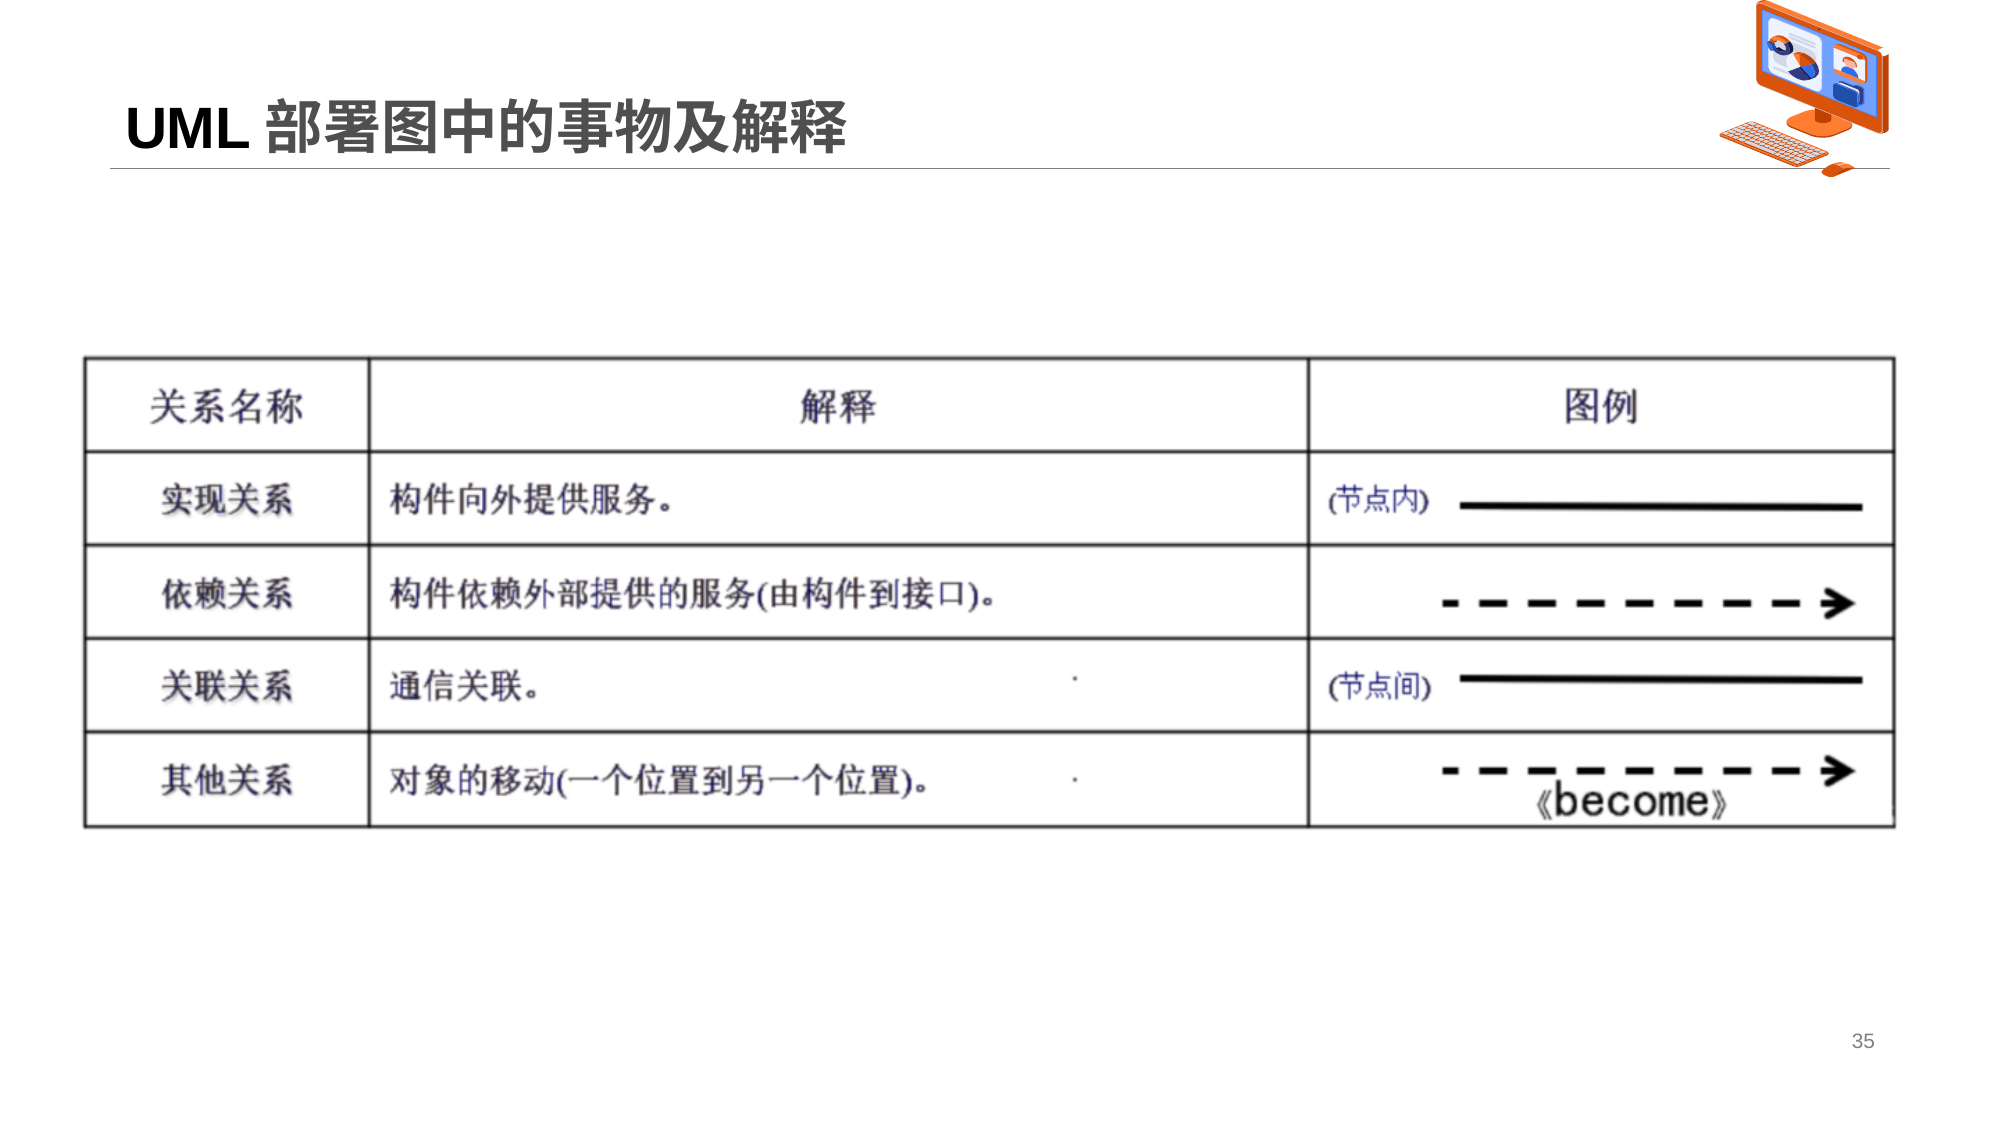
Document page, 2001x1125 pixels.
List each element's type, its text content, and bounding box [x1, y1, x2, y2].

picture [46, 324, 1954, 860]
slide_number 35 [1412, 1023, 1890, 1058]
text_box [1719, 0, 1889, 178]
title UML部署图中的事物及解释 [109, 0, 1719, 169]
